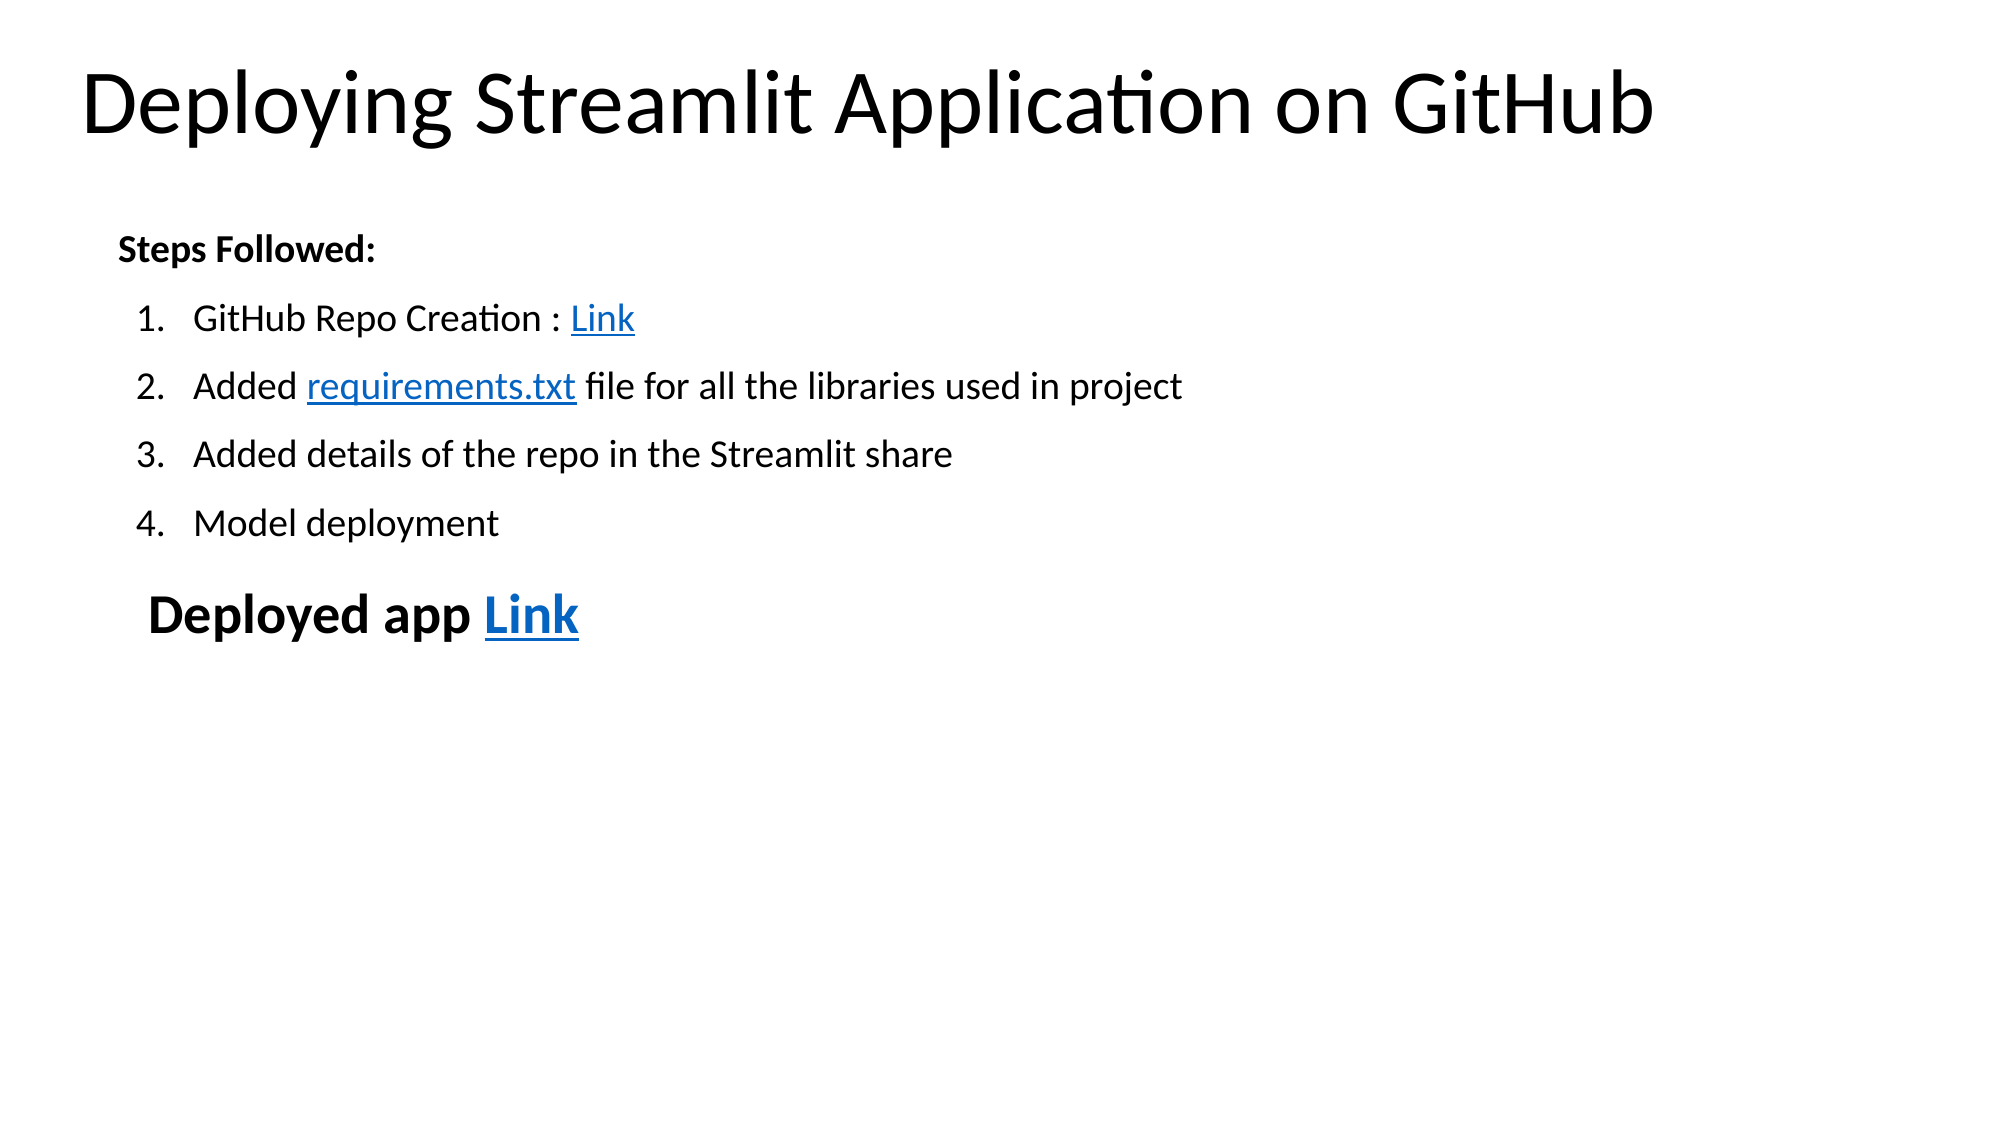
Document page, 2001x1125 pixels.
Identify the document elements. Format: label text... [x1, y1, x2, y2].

text_box Deployed app Link [133, 562, 1006, 660]
text_box Deploying Streamlit Application on GitHub [66, 34, 1852, 160]
text_box Steps Followed: GitHub Repo Creation : Link Added requirements.txt file for all the libraries used in project Added details of the repo in the Streamlit share Model deployment [103, 208, 1439, 559]
